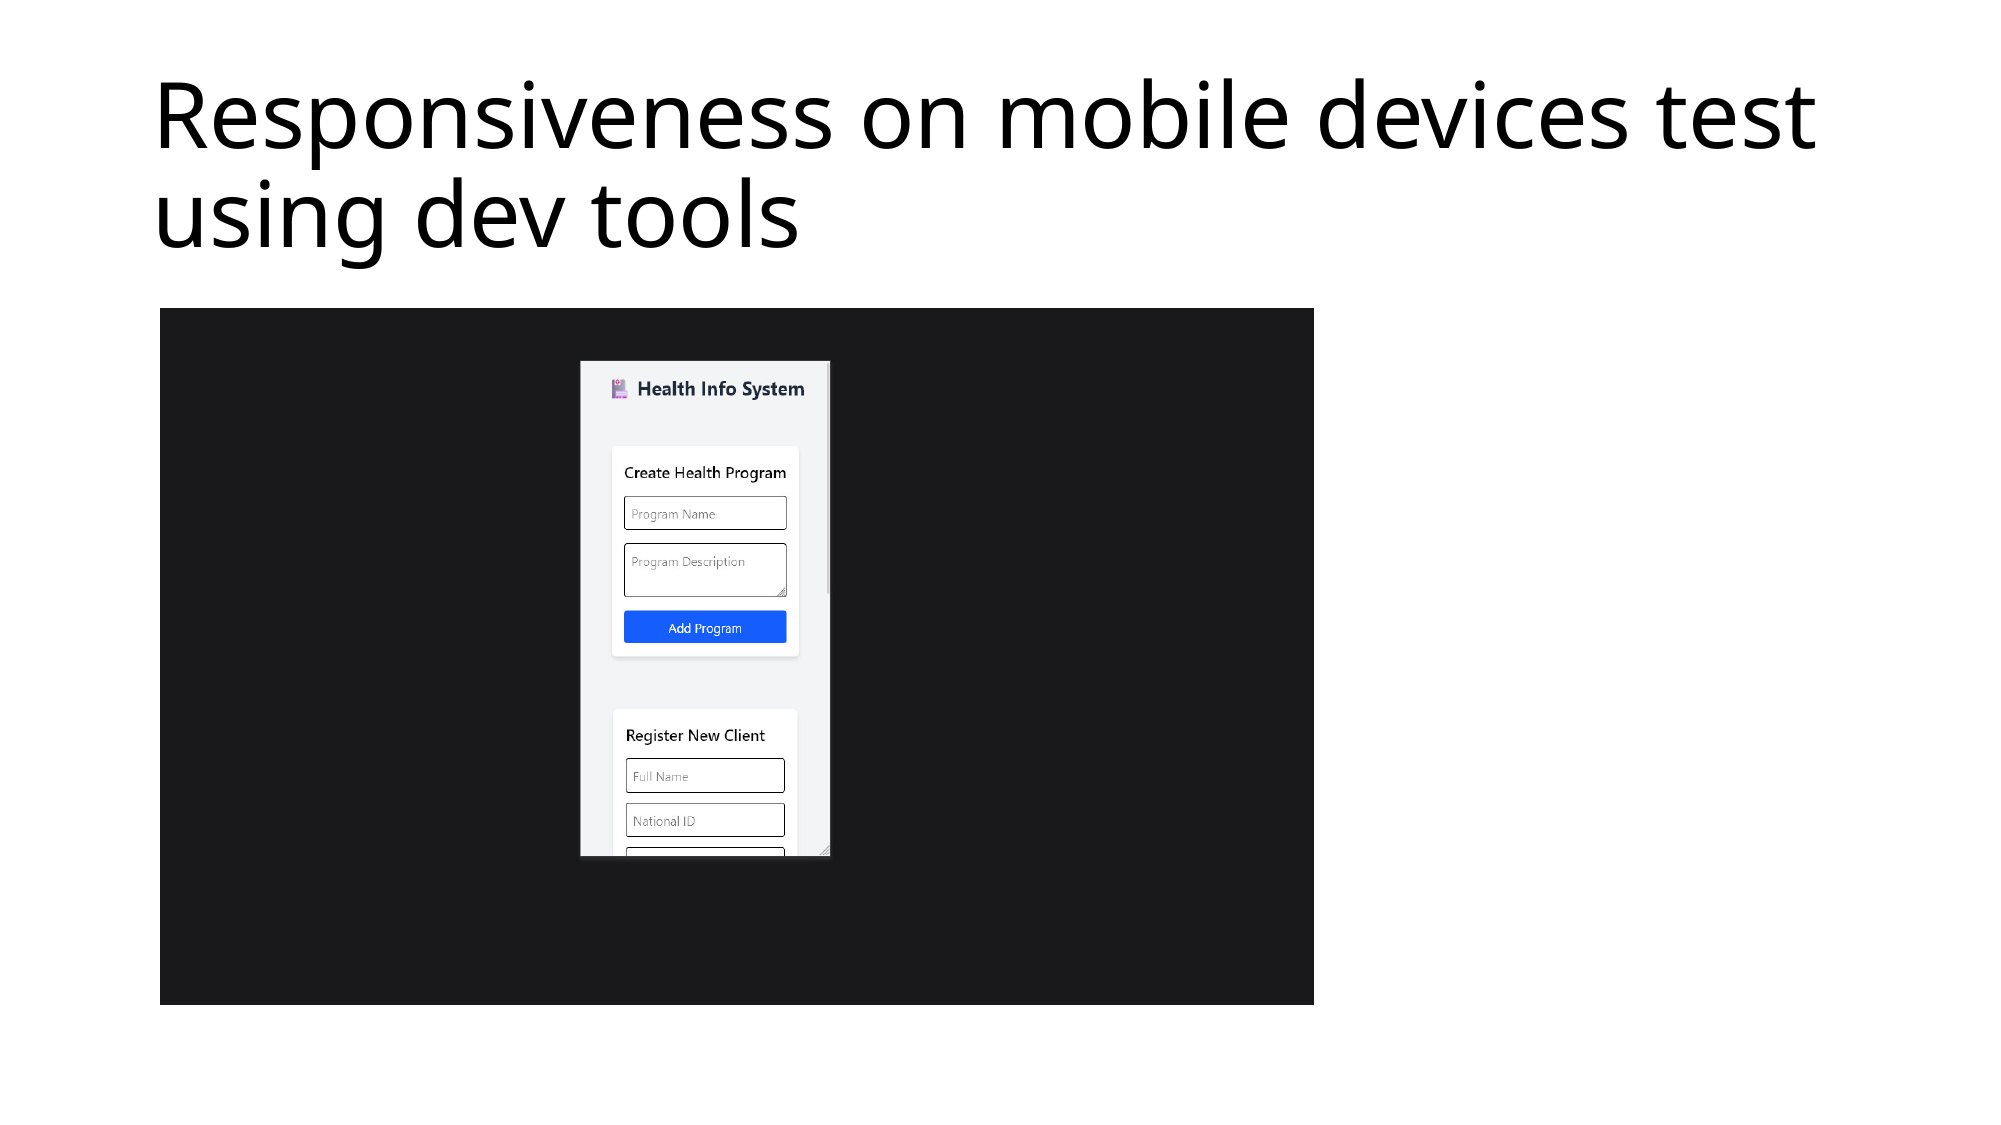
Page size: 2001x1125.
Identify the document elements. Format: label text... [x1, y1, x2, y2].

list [160, 307, 1314, 1006]
title Responsiveness on mobile devices test using dev tools [137, 59, 1863, 278]
